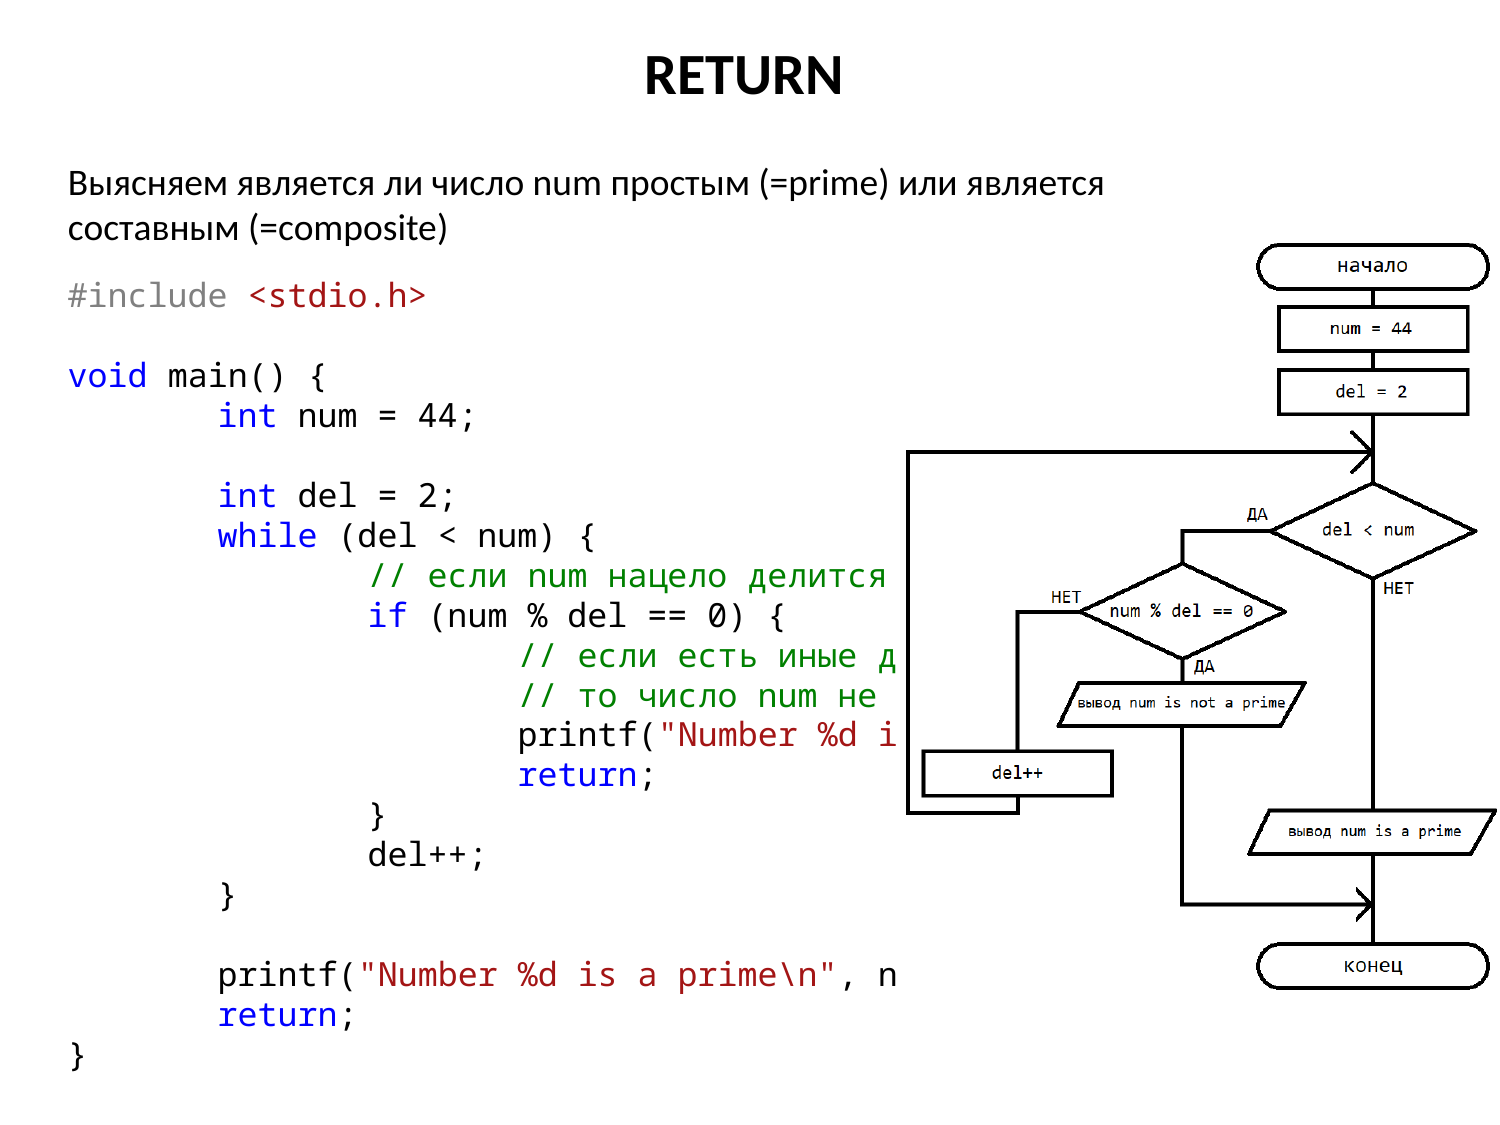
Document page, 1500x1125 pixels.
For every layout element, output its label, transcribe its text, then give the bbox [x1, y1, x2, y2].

text_box Выясняем является ли число num простым (=prime) или является составным (=composite) [53, 150, 1223, 256]
picture [899, 236, 1500, 1000]
title RETURN [29, 19, 1459, 124]
text_box #include <stdio.h> void main() { int num = 44; int del = 2; while (del < num) { // если num нацело делится на del if (num % del == 0) { // если есть иные делители, кроме 1 и num - // то число num не простое! printf("Number %d is not a prime\n", num); return; } del++; } printf("Number %d is a prime\n", num); return; } [53, 267, 1459, 1081]
